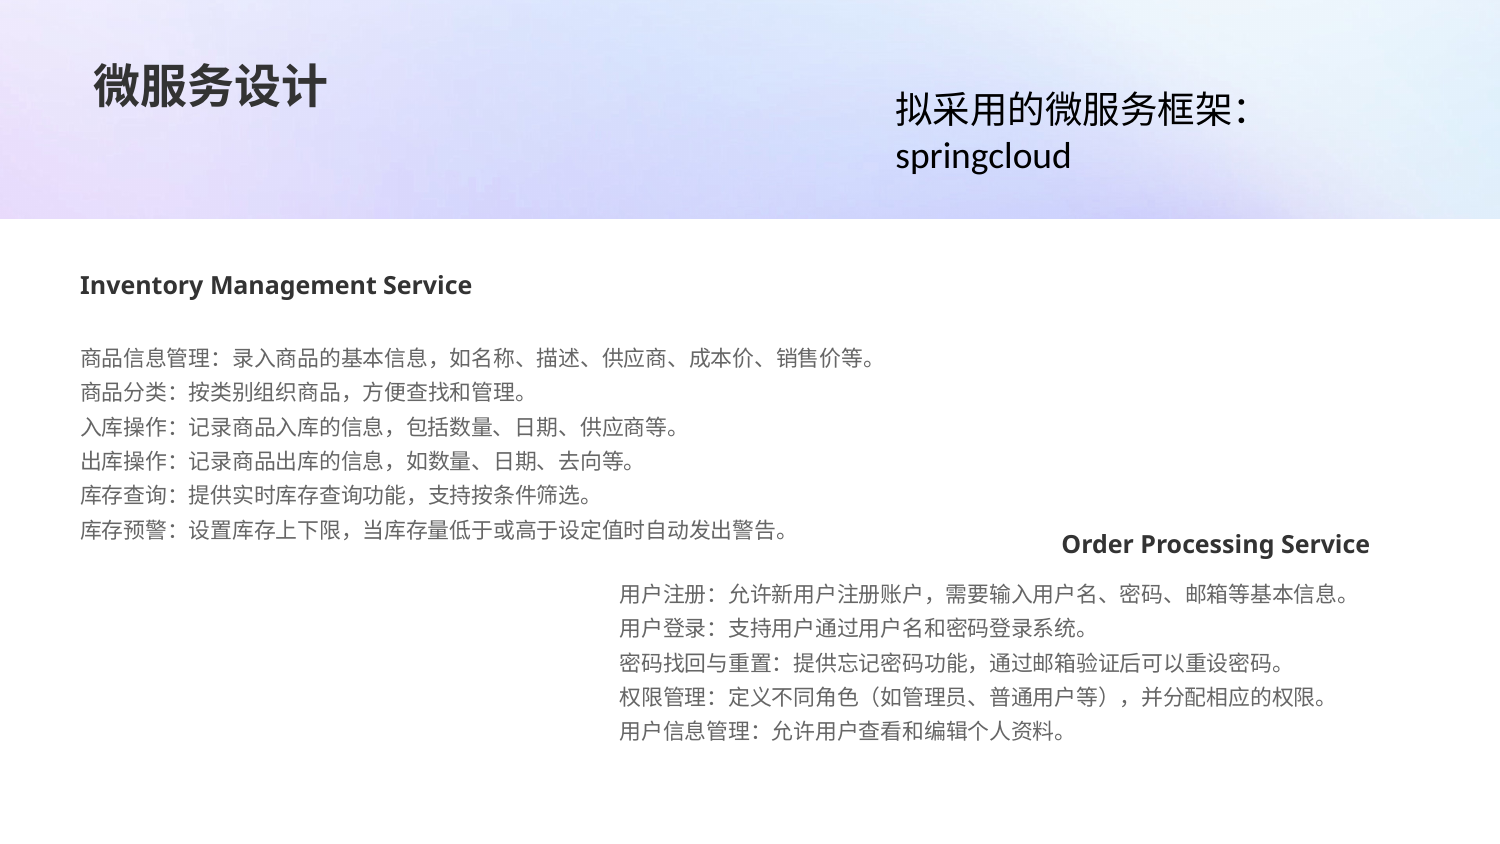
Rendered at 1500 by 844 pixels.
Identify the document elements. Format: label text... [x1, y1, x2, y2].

picture [0, 0, 1500, 219]
text_box 商品信息管理：录入商品的基本信息，如名称、描述、供应商、成本价、销售价等。 商品分类：按类别组织商品，方便查找和管理。 入库操作：记录商品入库的信息，包括数量、日期、供应商等。 出库操作：记录商品出库的信息，如数量、日期、去向等。 库存查询：提供实时库存查询功能，支持按条件筛选。 库存预警：设置库存上下限，当库存量低于或高于设定值时自动发出警告。 [80, 306, 867, 573]
text_box 用户注册：允许新用户注册账户，需要输入用户名、密码、邮箱等基本信息。 用户登录：支持用户通过用户名和密码登录系统。 密码找回与重置：提供忘记密码功能，通过邮箱验证后可以重设密码。 权限管理：定义不同角色（如管理员、普通用户等），并分配相应的权限。 用户信息管理：允许用户查看和编辑个人资料。 [619, 561, 1407, 756]
text_box Inventory Management Service [80, 265, 493, 300]
text_box Order Processing Service [1061, 520, 1420, 562]
